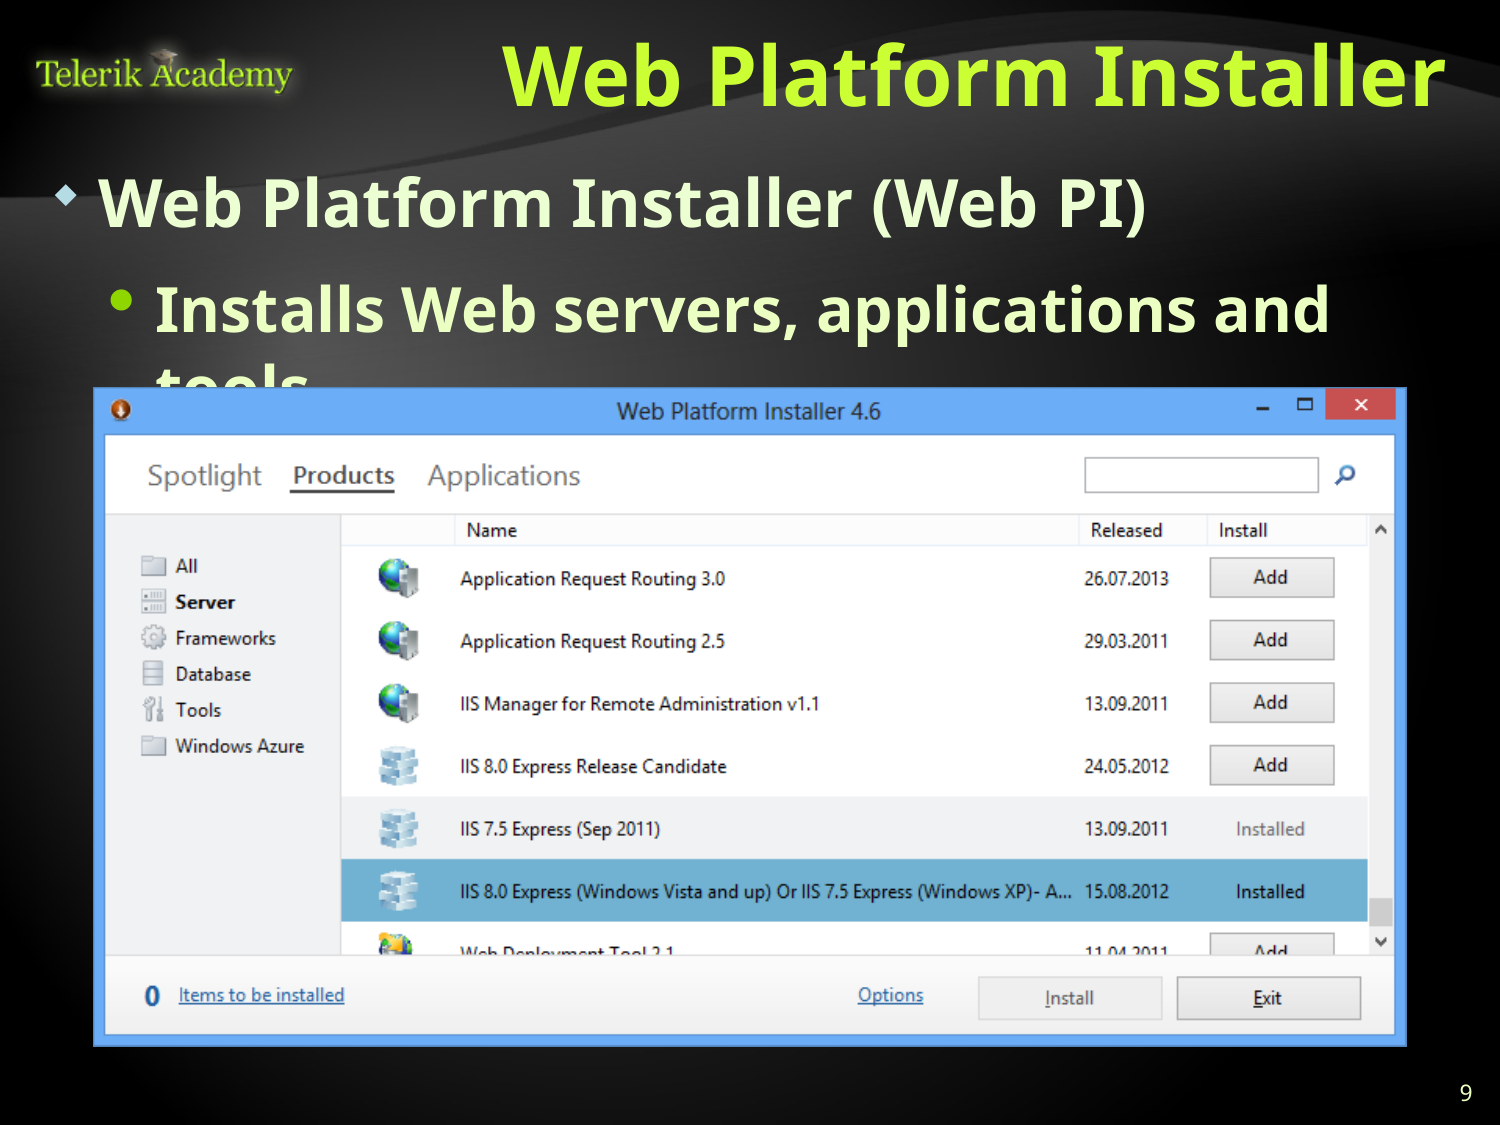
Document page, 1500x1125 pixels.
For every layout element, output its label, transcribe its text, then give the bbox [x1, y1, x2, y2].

picture [0, 0, 1500, 1125]
title Web Platform Installer [300, 12, 1463, 149]
slide_number 9 [1412, 1074, 1488, 1113]
list Web Platform Installer (Web PI) Installs Web servers, applications and tools [37, 149, 1463, 1100]
